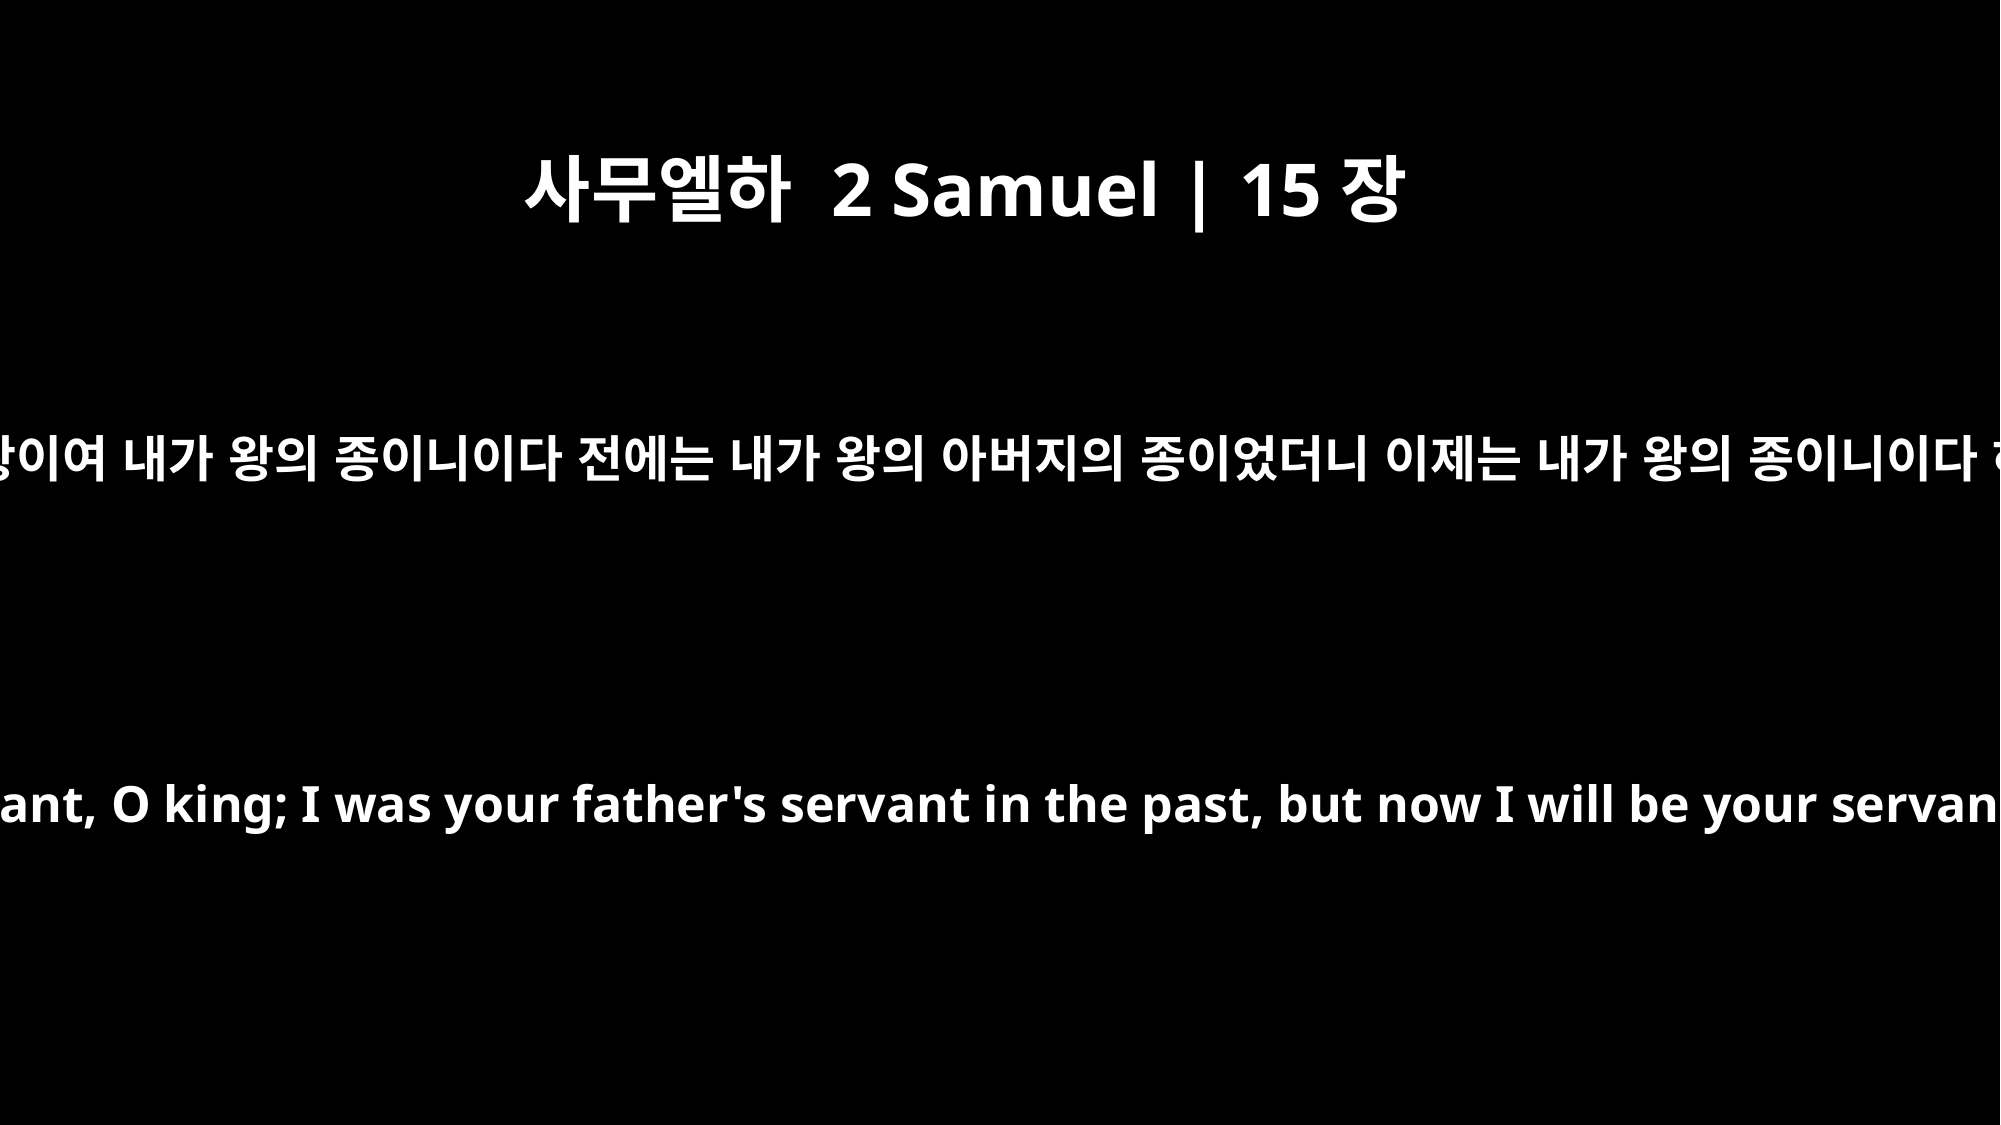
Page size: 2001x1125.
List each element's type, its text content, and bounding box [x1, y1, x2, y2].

text_box 사무엘하 2 Samuel | 15장 [509, 136, 1423, 239]
text_box 34 그러나 네가 만일 성읍으로 돌아가서 압살롬에게 말하기를 왕이여 내가 왕의 종이니이다 전에는 내가 왕의 아버지의 종이었더니 이제는 내가 왕의 종이니이다 하면 네가 나를 위하여 아히도벨의 모략을 패하게 하리라 [0, 359, 2000, 495]
text_box But if you return to the city and say to Absalom, `I will be your servant, O king; I was your father's servant in the past, but now I will be your servant,' then you can help me by frustrating Ahithophel's advice. [0, 764, 2000, 840]
